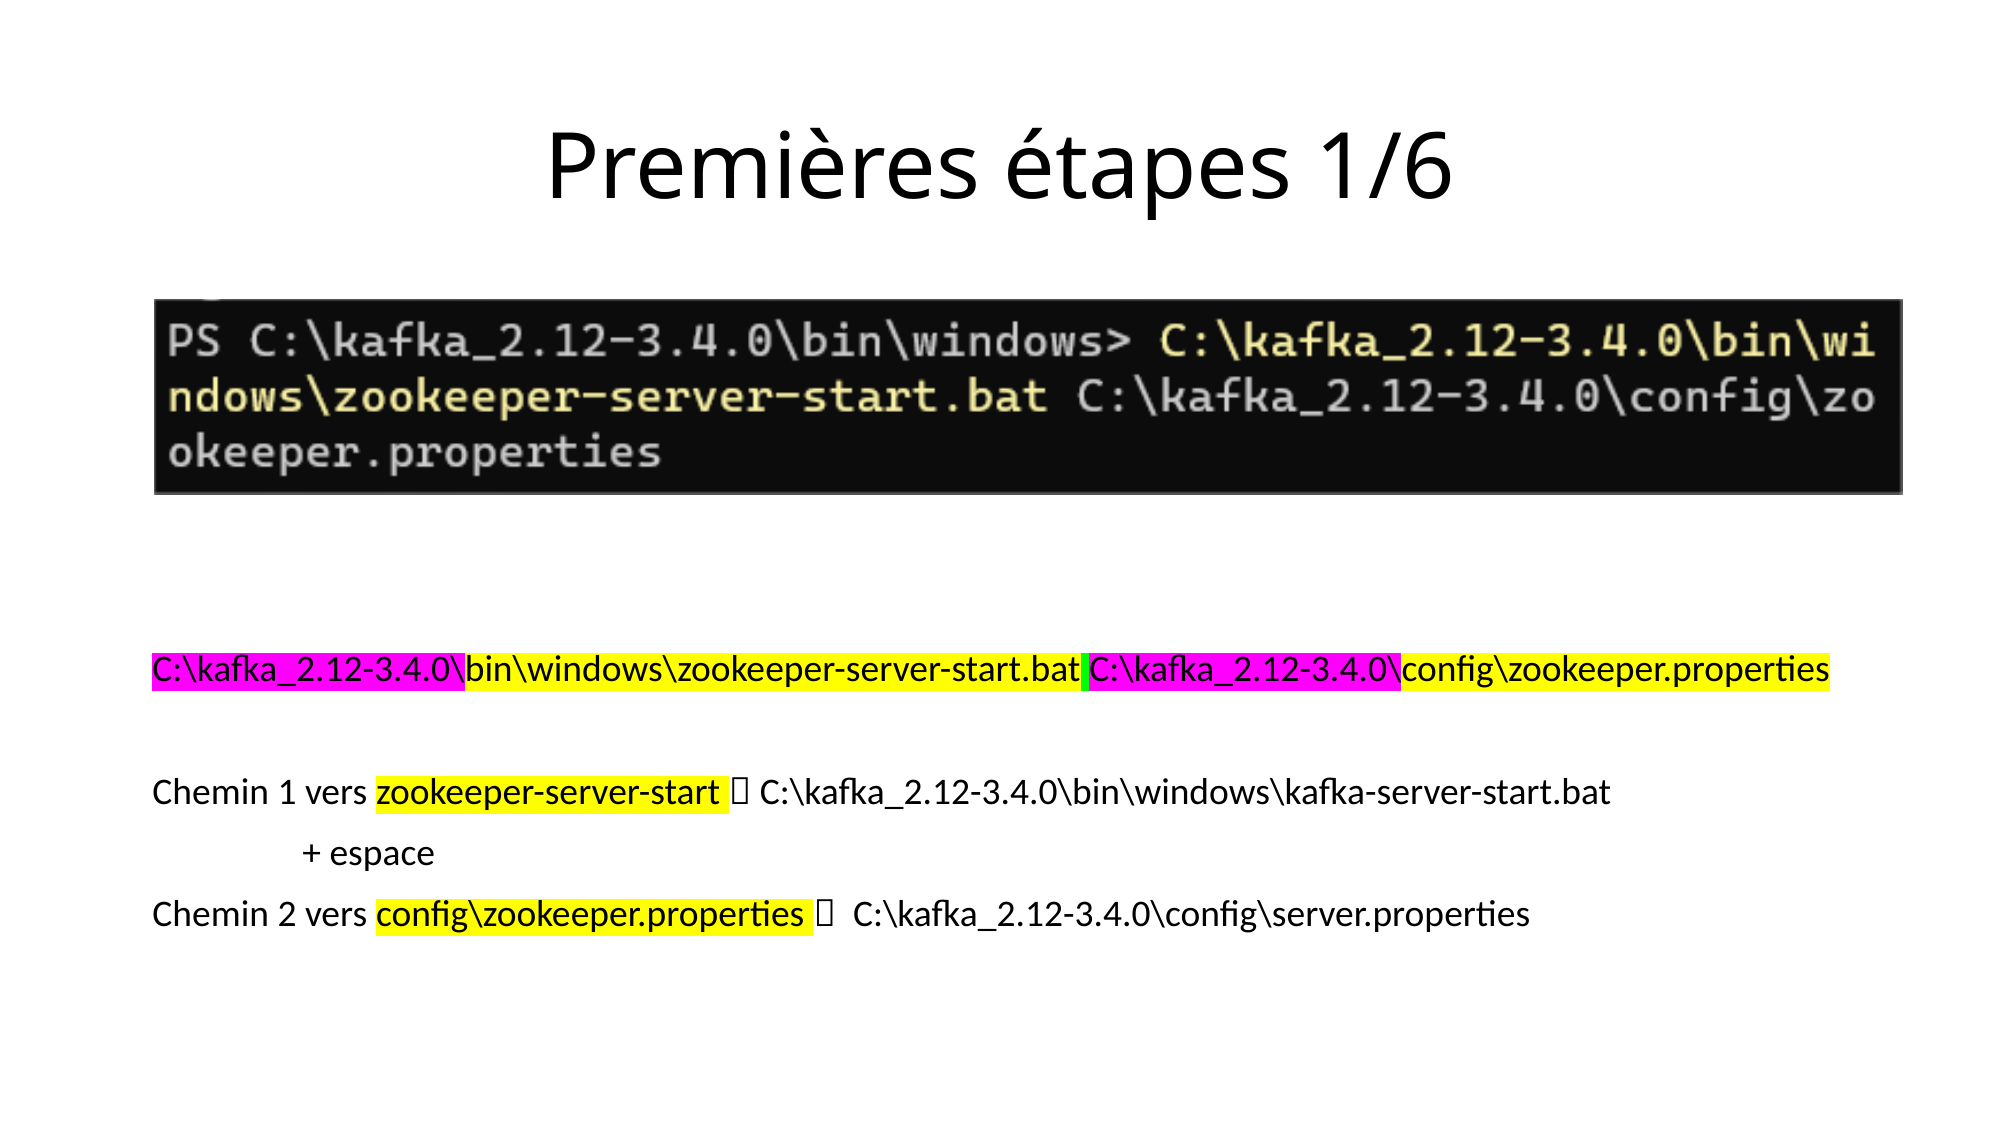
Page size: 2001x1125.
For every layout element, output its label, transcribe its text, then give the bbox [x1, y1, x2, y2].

picture [154, 299, 1903, 495]
title Premières étapes 1/6 [137, 59, 1863, 278]
list C:\kafka_2.12-3.4.0\bin\windows\zookeeper-server-start.bat C:\kafka_2.12-3.4.0\config\zookeeper.properties Chemin 1 vers zookeeper-server-start  C:\kafka_2.12-3.4.0\bin\windows\kafka-server-start.bat + espace Chemin 2 vers config\zookeeper.properties  C:\kafka_2.12-3.4.0\config\server.properties [137, 299, 1863, 1014]
